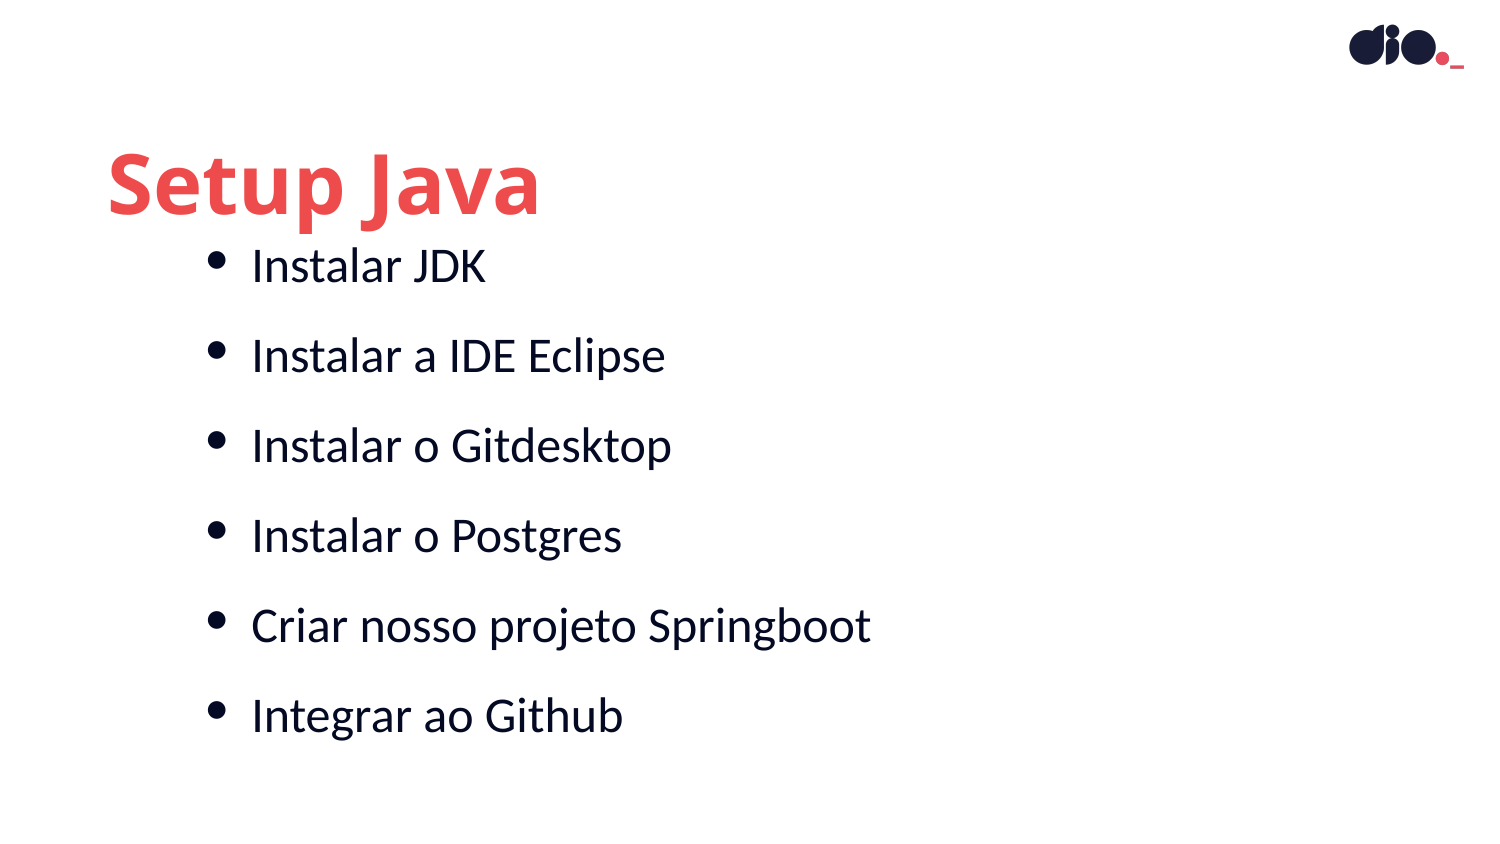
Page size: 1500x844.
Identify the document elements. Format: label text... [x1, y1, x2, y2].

text_box Instalar JDK Instalar a IDE Eclipse Instalar o Gitdesktop Instalar o Postgres Criar nosso projeto Springboot Integrar ao Github [176, 316, 1347, 628]
picture [1334, 15, 1474, 78]
text_box Setup Java [92, 104, 1309, 243]
